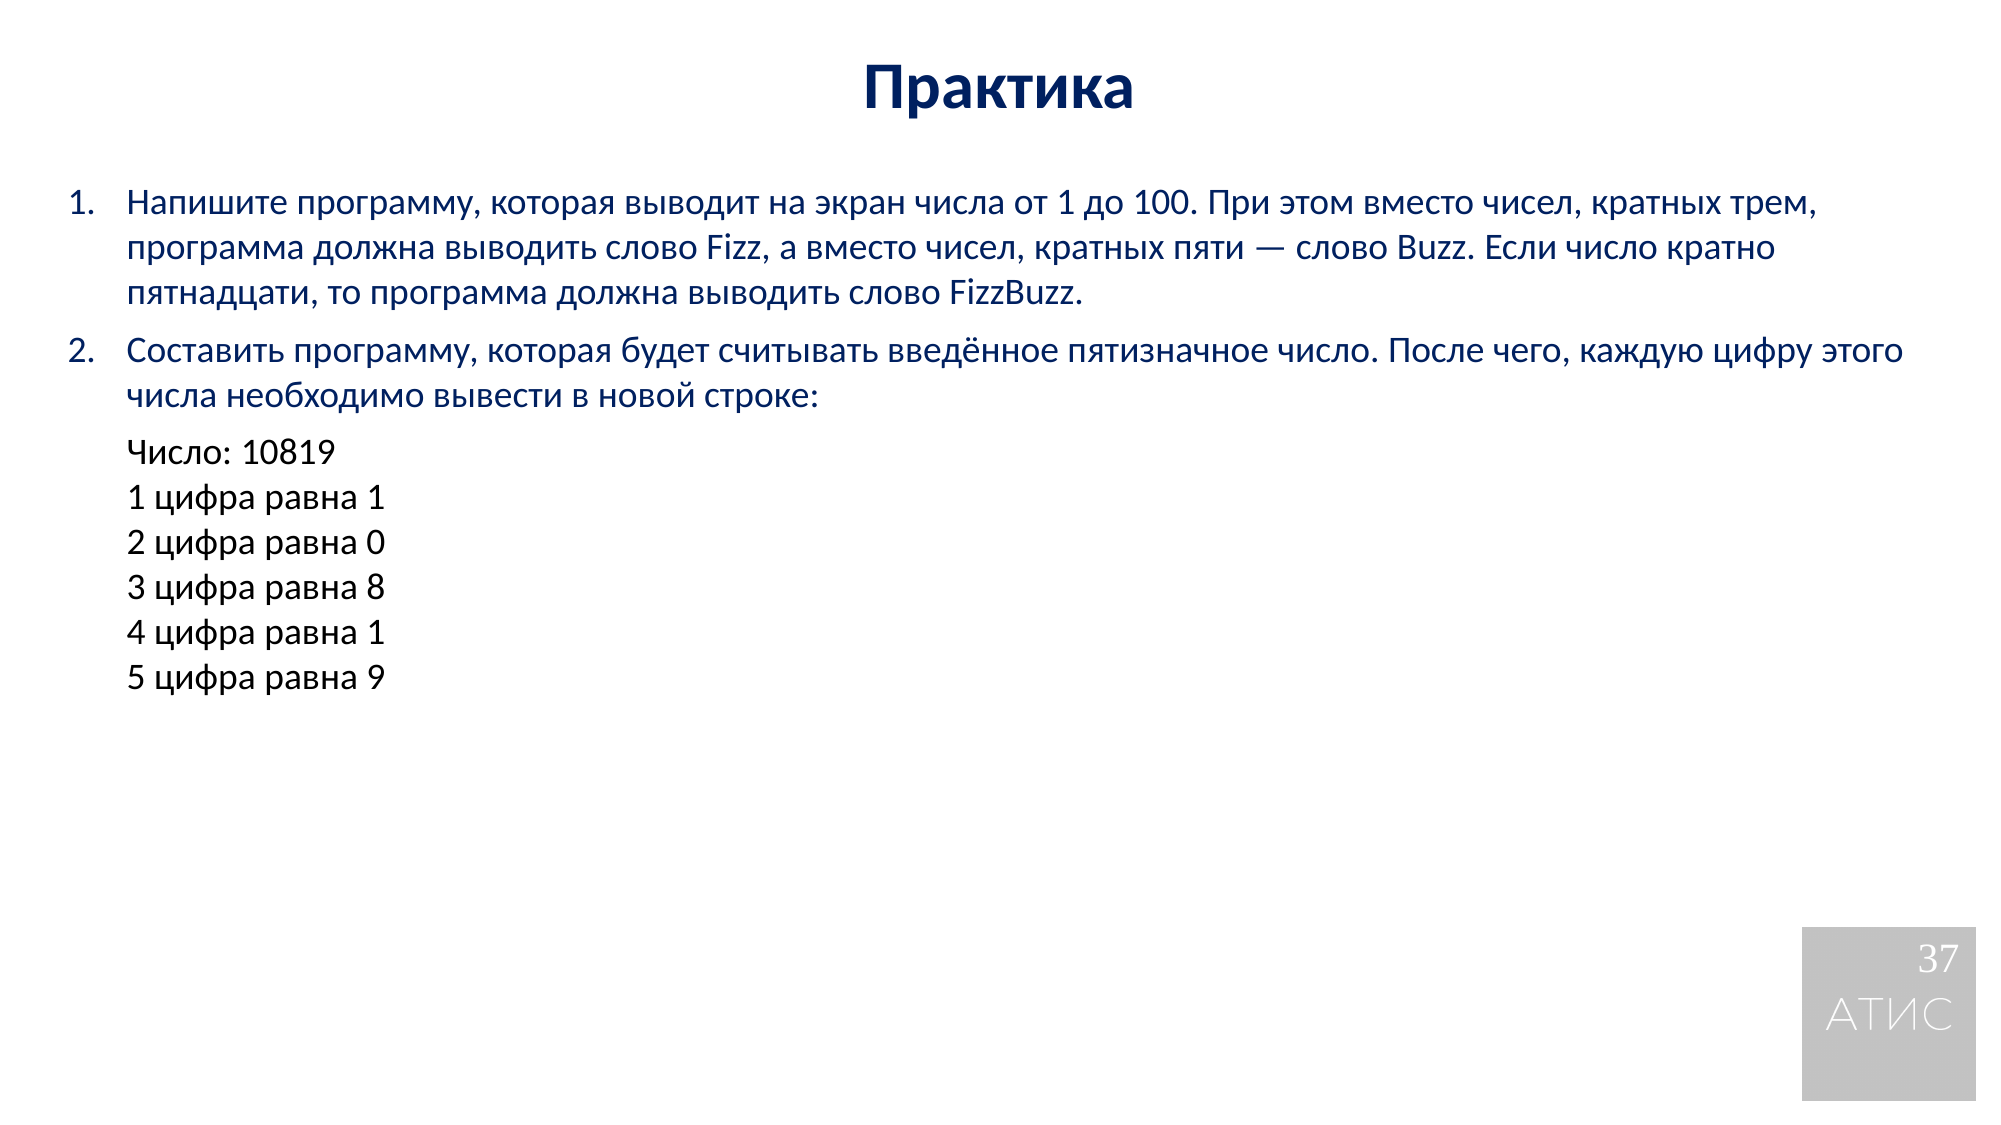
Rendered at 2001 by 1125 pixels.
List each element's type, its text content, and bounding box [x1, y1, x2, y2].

picture [1802, 927, 1976, 1101]
title Практика [0, 34, 2000, 149]
text_box Напишите программу, которая выводит на экран числа от 1 до 100. При этом вместо чисел, кратных трем, программа должна выводить слово Fizz, а вместо чисел, кратных пяти — слово Buzz. Если число кратно пятнадцати, то программа должна выводить слово FizzBuzz. Составить программу, которая будет считывать введённое пятизначное число. После чего, каждую цифру этого числа необходимо вывести в новой строке: Число: 10819 1 цифра равна 1 2 цифра равна 0 3 цифра равна 8 4 цифра равна 1 5 цифра равна 9 [52, 169, 1939, 705]
